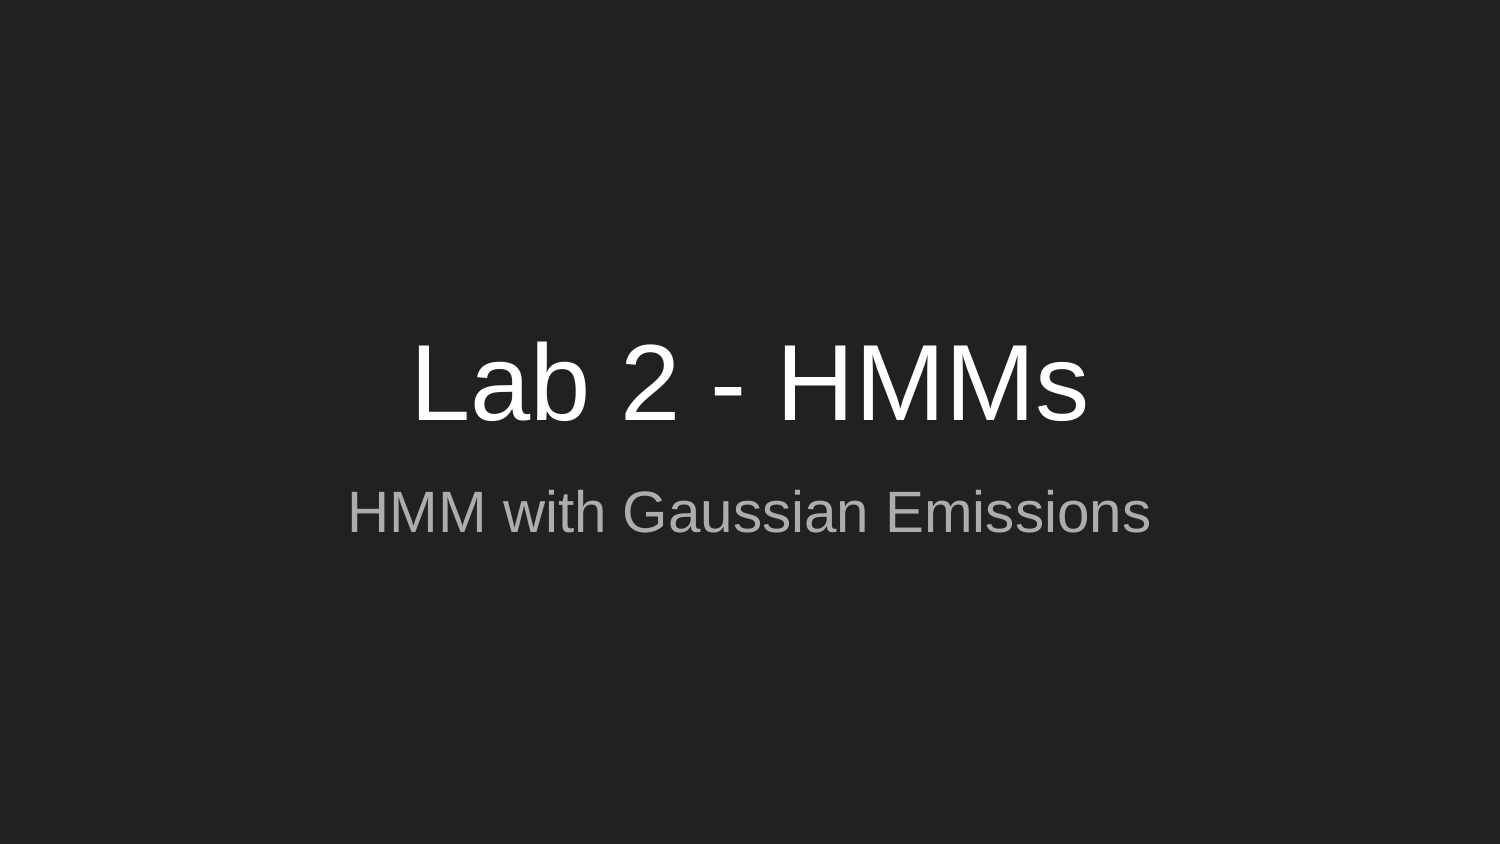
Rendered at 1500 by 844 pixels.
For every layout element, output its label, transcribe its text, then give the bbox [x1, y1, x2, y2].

subtitle HMM with Gaussian Emissions [51, 464, 1449, 595]
title Lab 2 - HMMs [51, 122, 1449, 459]
